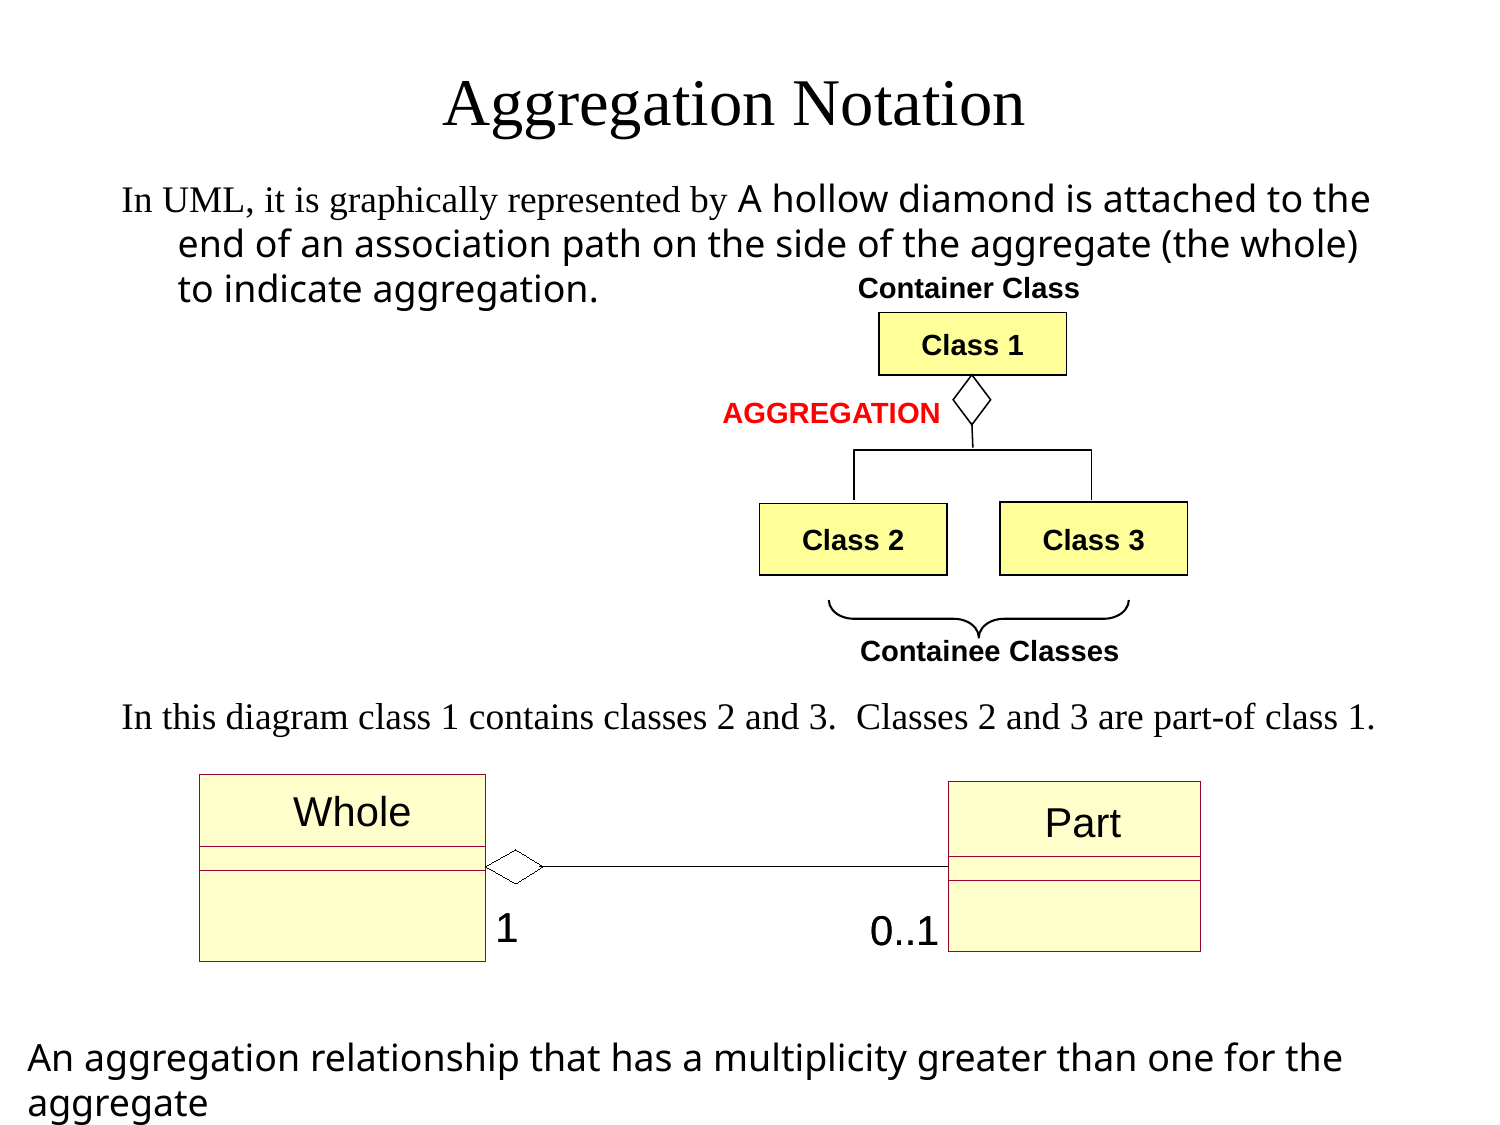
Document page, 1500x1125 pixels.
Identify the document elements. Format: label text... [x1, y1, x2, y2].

list In UML, it is graphically represented by A hollow diamond is attached to the end of an association path on the side of the aggregate (the whole) to indicate aggregation. In this diagram class 1 contains classes 2 and 3. Classes 2 and 3 are part-of class 1. [78, 167, 1430, 868]
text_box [198, 774, 1201, 963]
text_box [703, 262, 1188, 638]
title Aggregation Notation [74, 44, 1395, 153]
text_box Containee Classes [845, 647, 1135, 675]
text_box An aggregation relationship that has a multiplicity greater than one for the aggregate [12, 1026, 1475, 1125]
